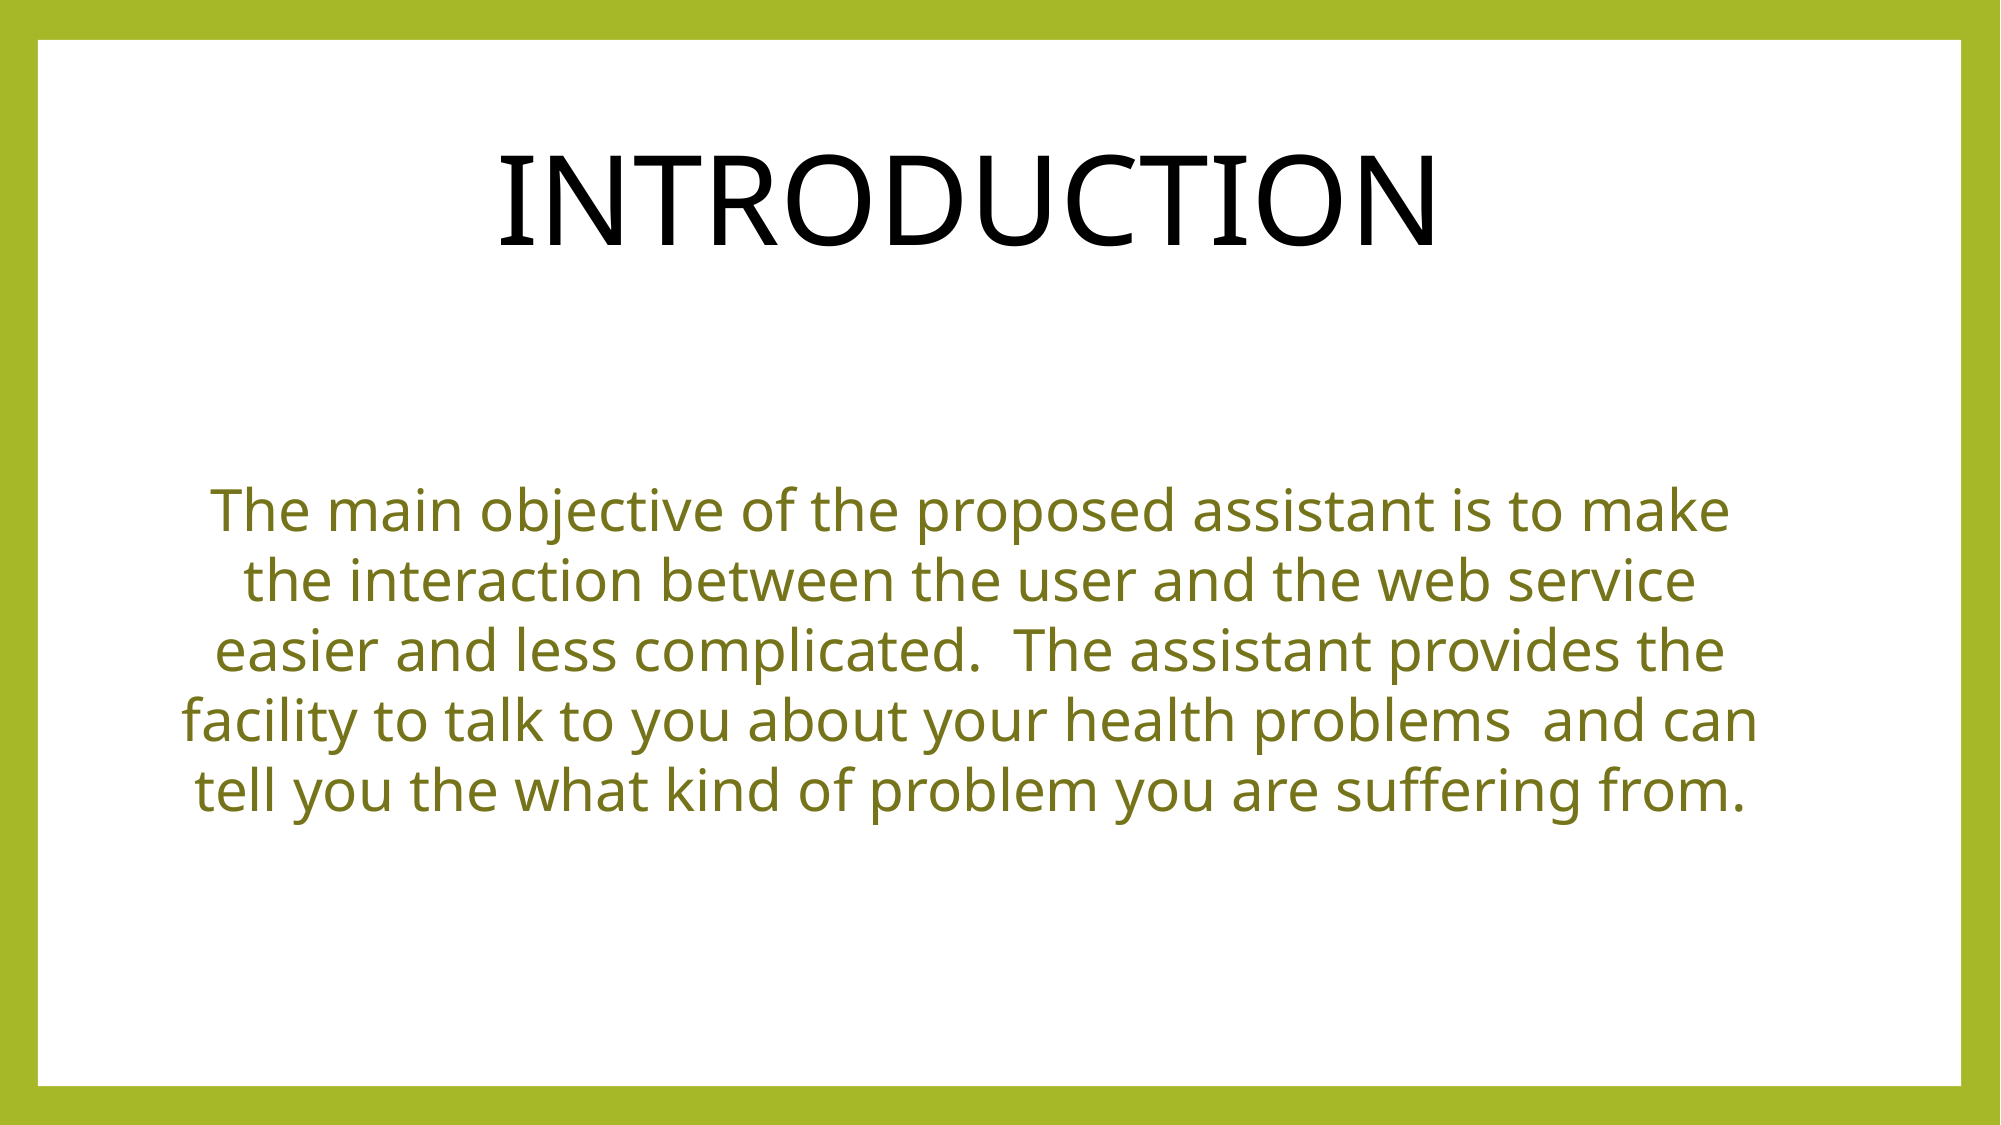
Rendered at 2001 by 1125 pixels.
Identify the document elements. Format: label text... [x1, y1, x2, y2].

text_box The main objective of the proposed assistant is to make the interaction between the user and the web service easier and less complicated. The assistant provides the facility to talk to you about your health problems and can tell you the what kind of problem you are suffering from. [146, 290, 1795, 1006]
text_box INTRODUCTION [146, 98, 1795, 290]
